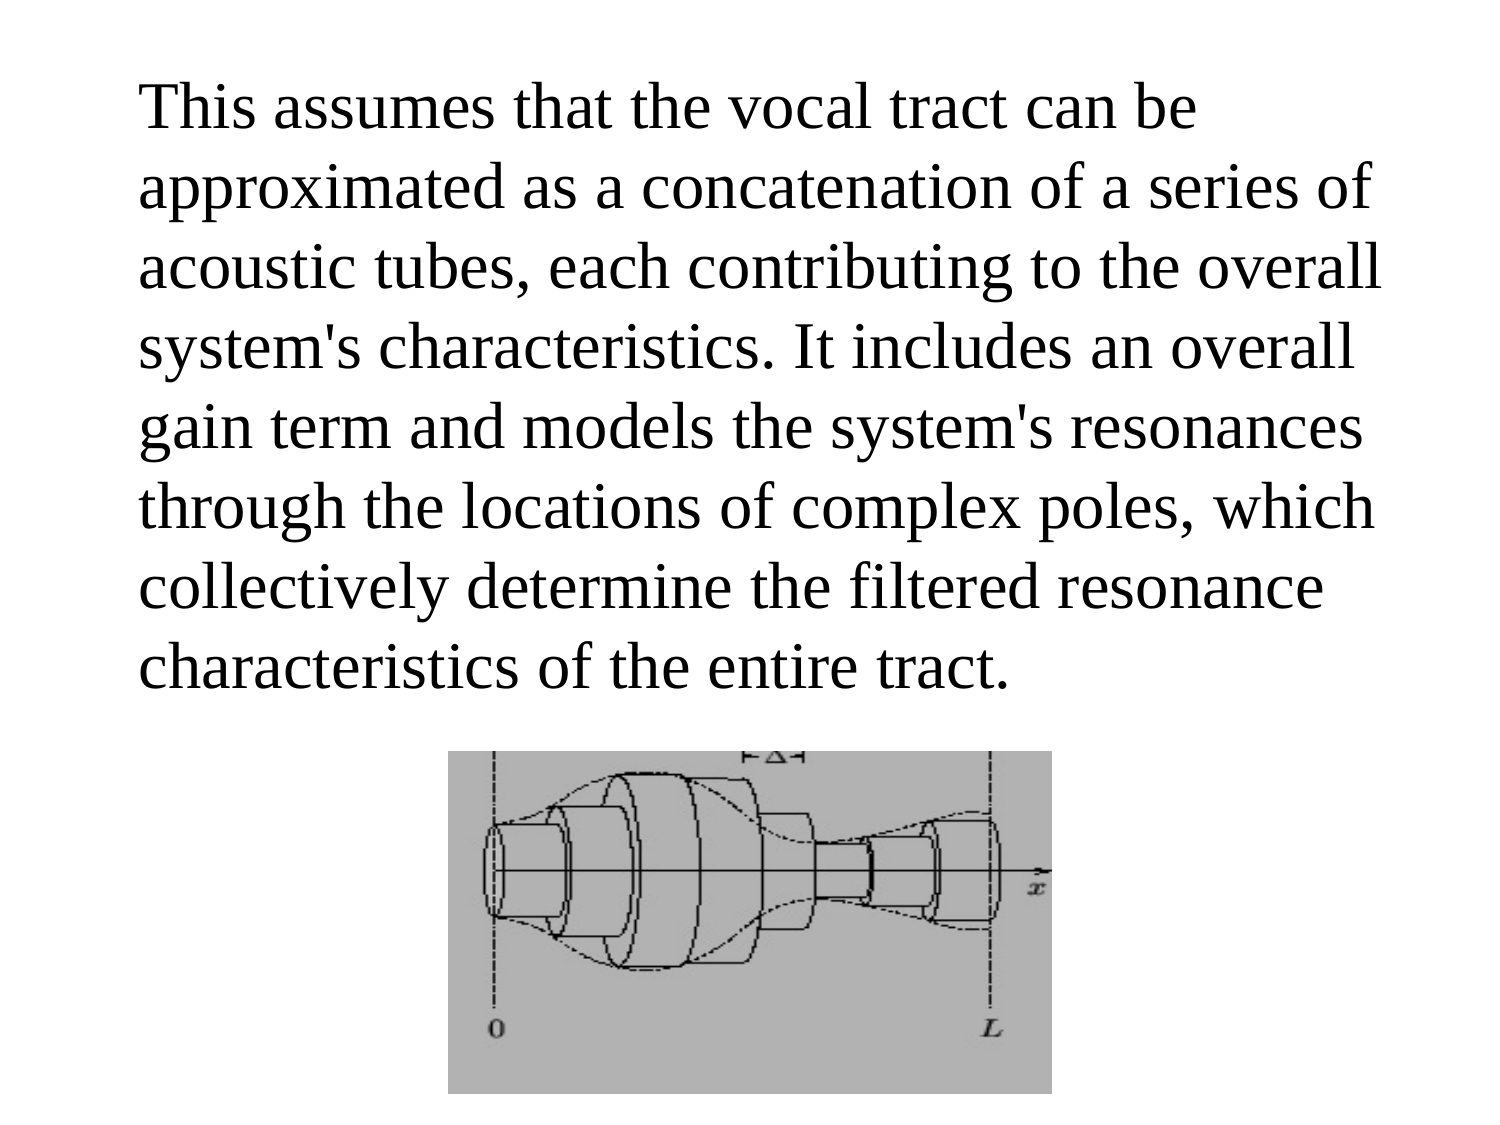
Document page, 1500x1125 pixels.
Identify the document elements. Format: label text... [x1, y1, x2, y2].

text_box This assumes that the vocal tract can be approximated as a concatenation of a series of acoustic tubes, each contributing to the overall system's characteristics. It includes an overall gain term and models the system's resonances through the locations of complex poles, which collectively determine the filtered resonance characteristics of the entire tract. [123, 54, 1478, 709]
picture [448, 751, 1052, 1095]
